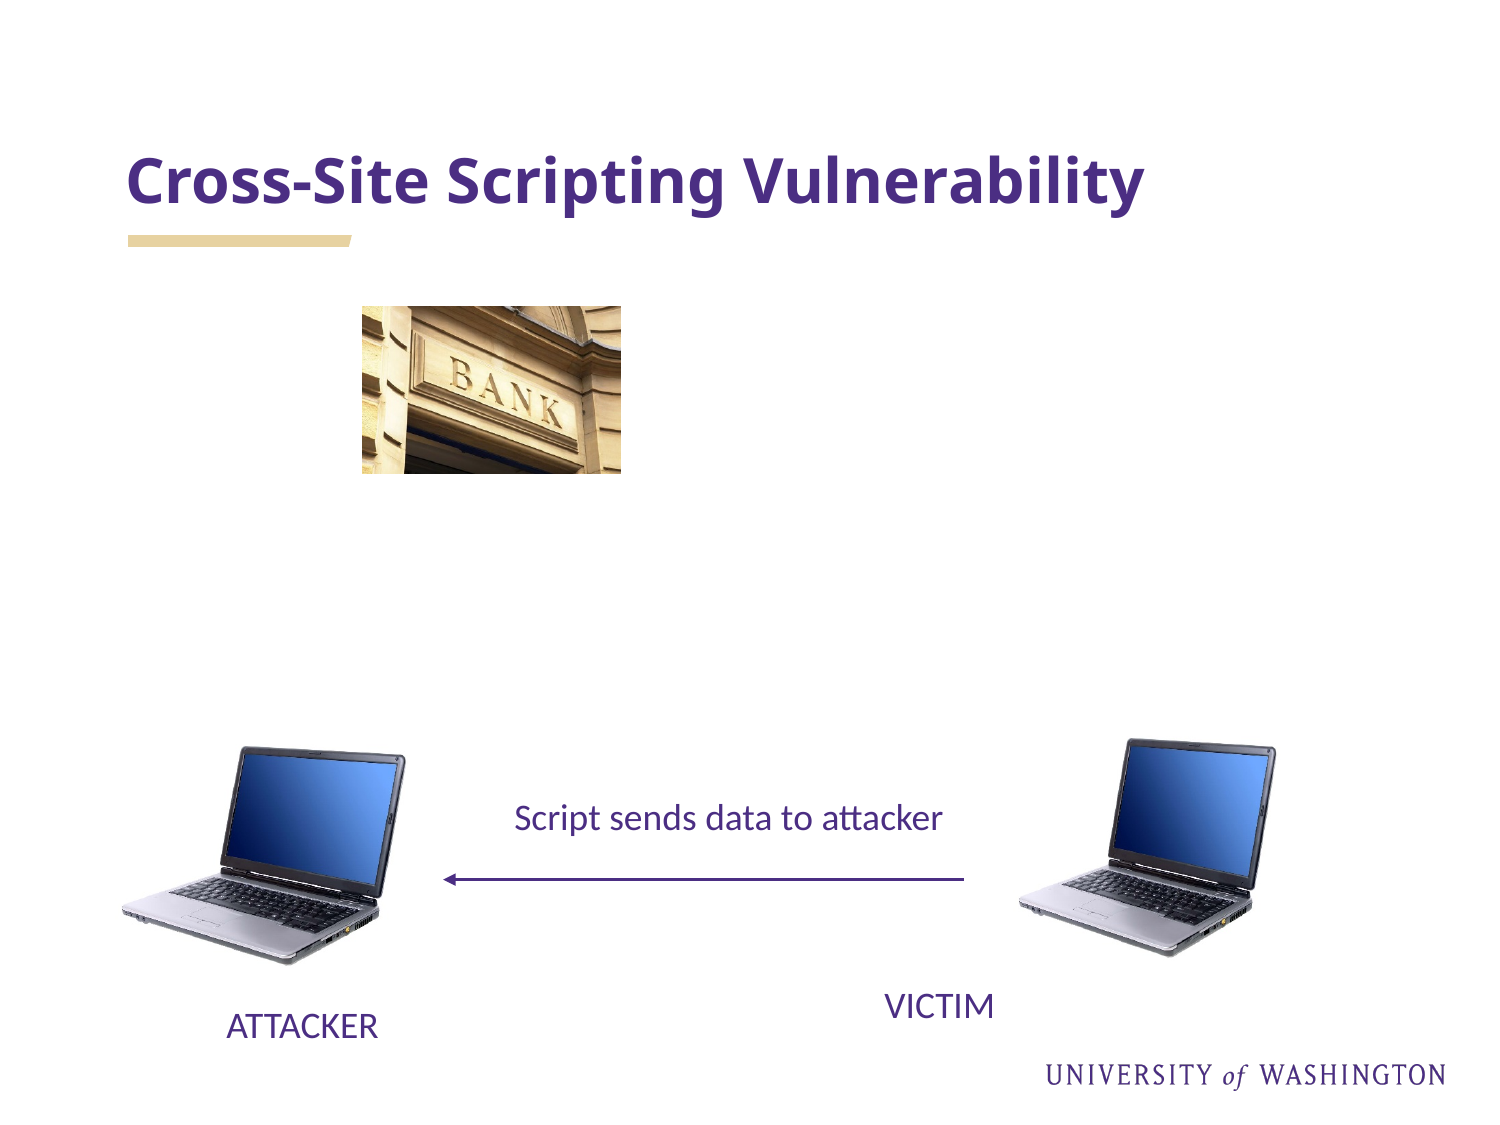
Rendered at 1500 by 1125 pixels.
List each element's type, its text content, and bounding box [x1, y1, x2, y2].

picture [92, 733, 444, 975]
text_box VICTIM [869, 974, 1010, 1034]
picture [993, 725, 1312, 967]
text_box ATTACKER [211, 993, 394, 1054]
picture [128, 235, 352, 247]
picture [1046, 1064, 1445, 1091]
title Cross-Site Scripting Vulnerability [110, 60, 1453, 224]
text_box Script sends data to attacker [499, 785, 988, 846]
picture [361, 306, 621, 475]
